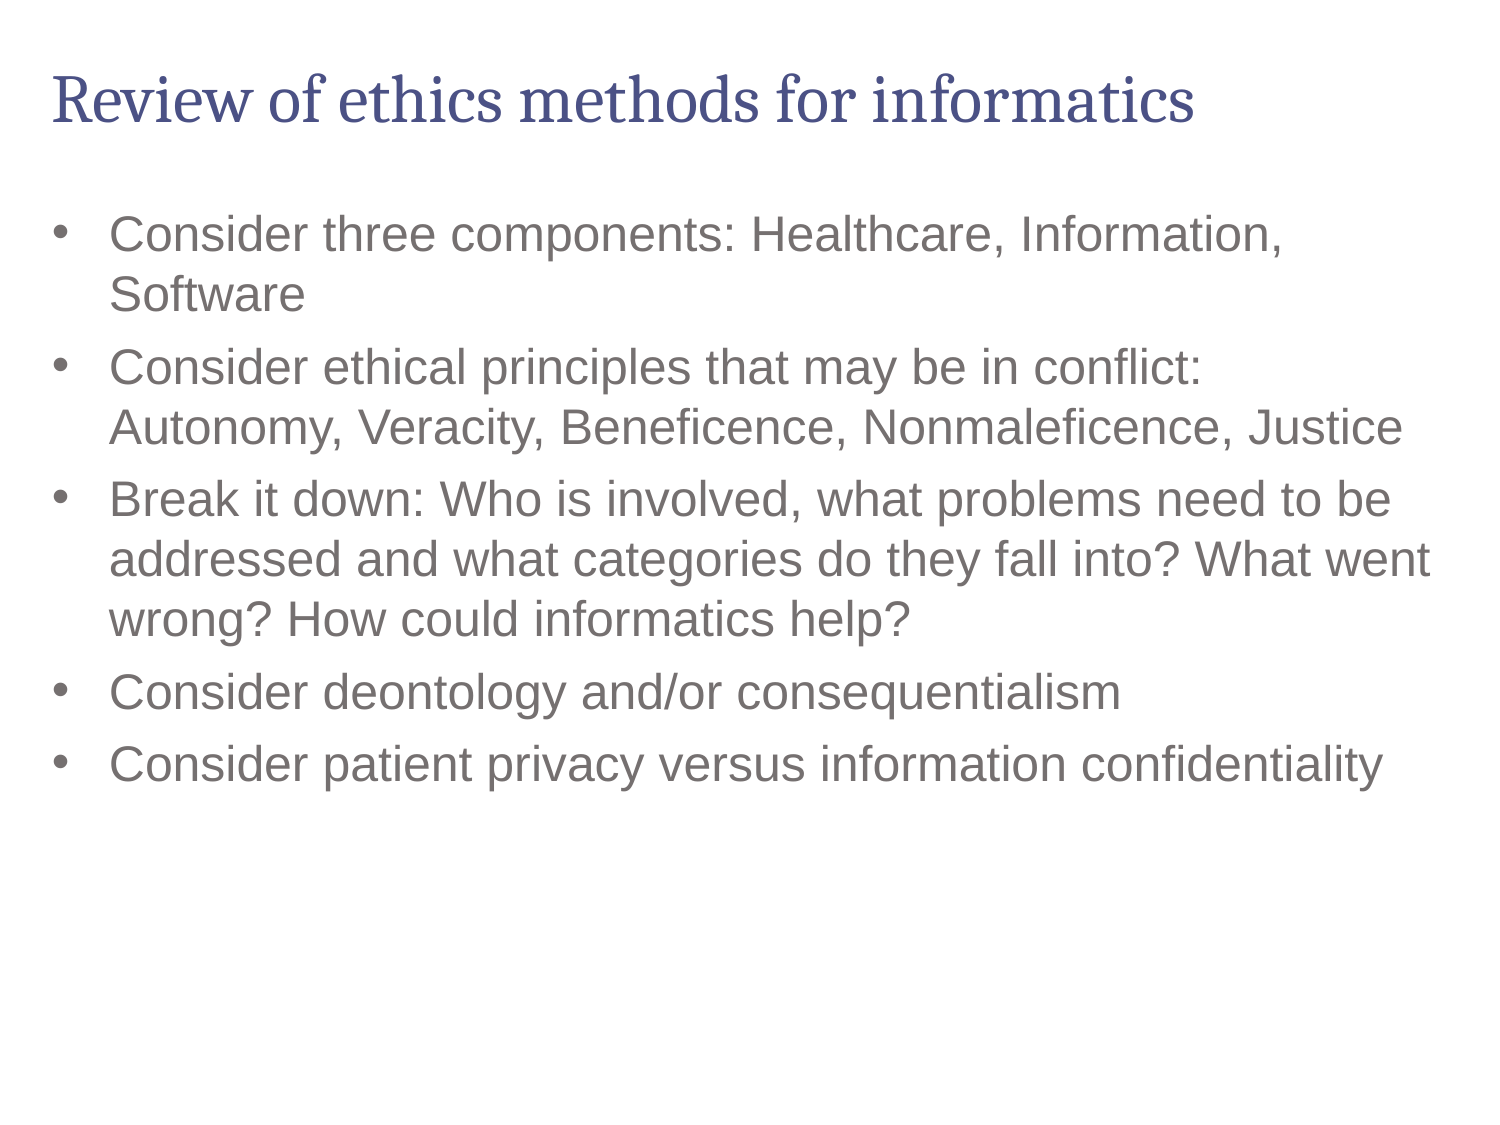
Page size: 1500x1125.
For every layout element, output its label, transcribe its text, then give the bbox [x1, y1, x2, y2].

list Consider three components: Healthcare, Information, Software Consider ethical principles that may be in conflict: Autonomy, Veracity, Beneficence, Nonmaleficence, Justice Break it down: Who is involved, what problems need to be addressed and what categories do they fall into? What went wrong? How could informatics help? Consider deontology and/or consequentialism Consider patient privacy versus information confidentiality [36, 194, 1464, 1093]
title Review of ethics methods for informatics [36, 25, 1464, 175]
